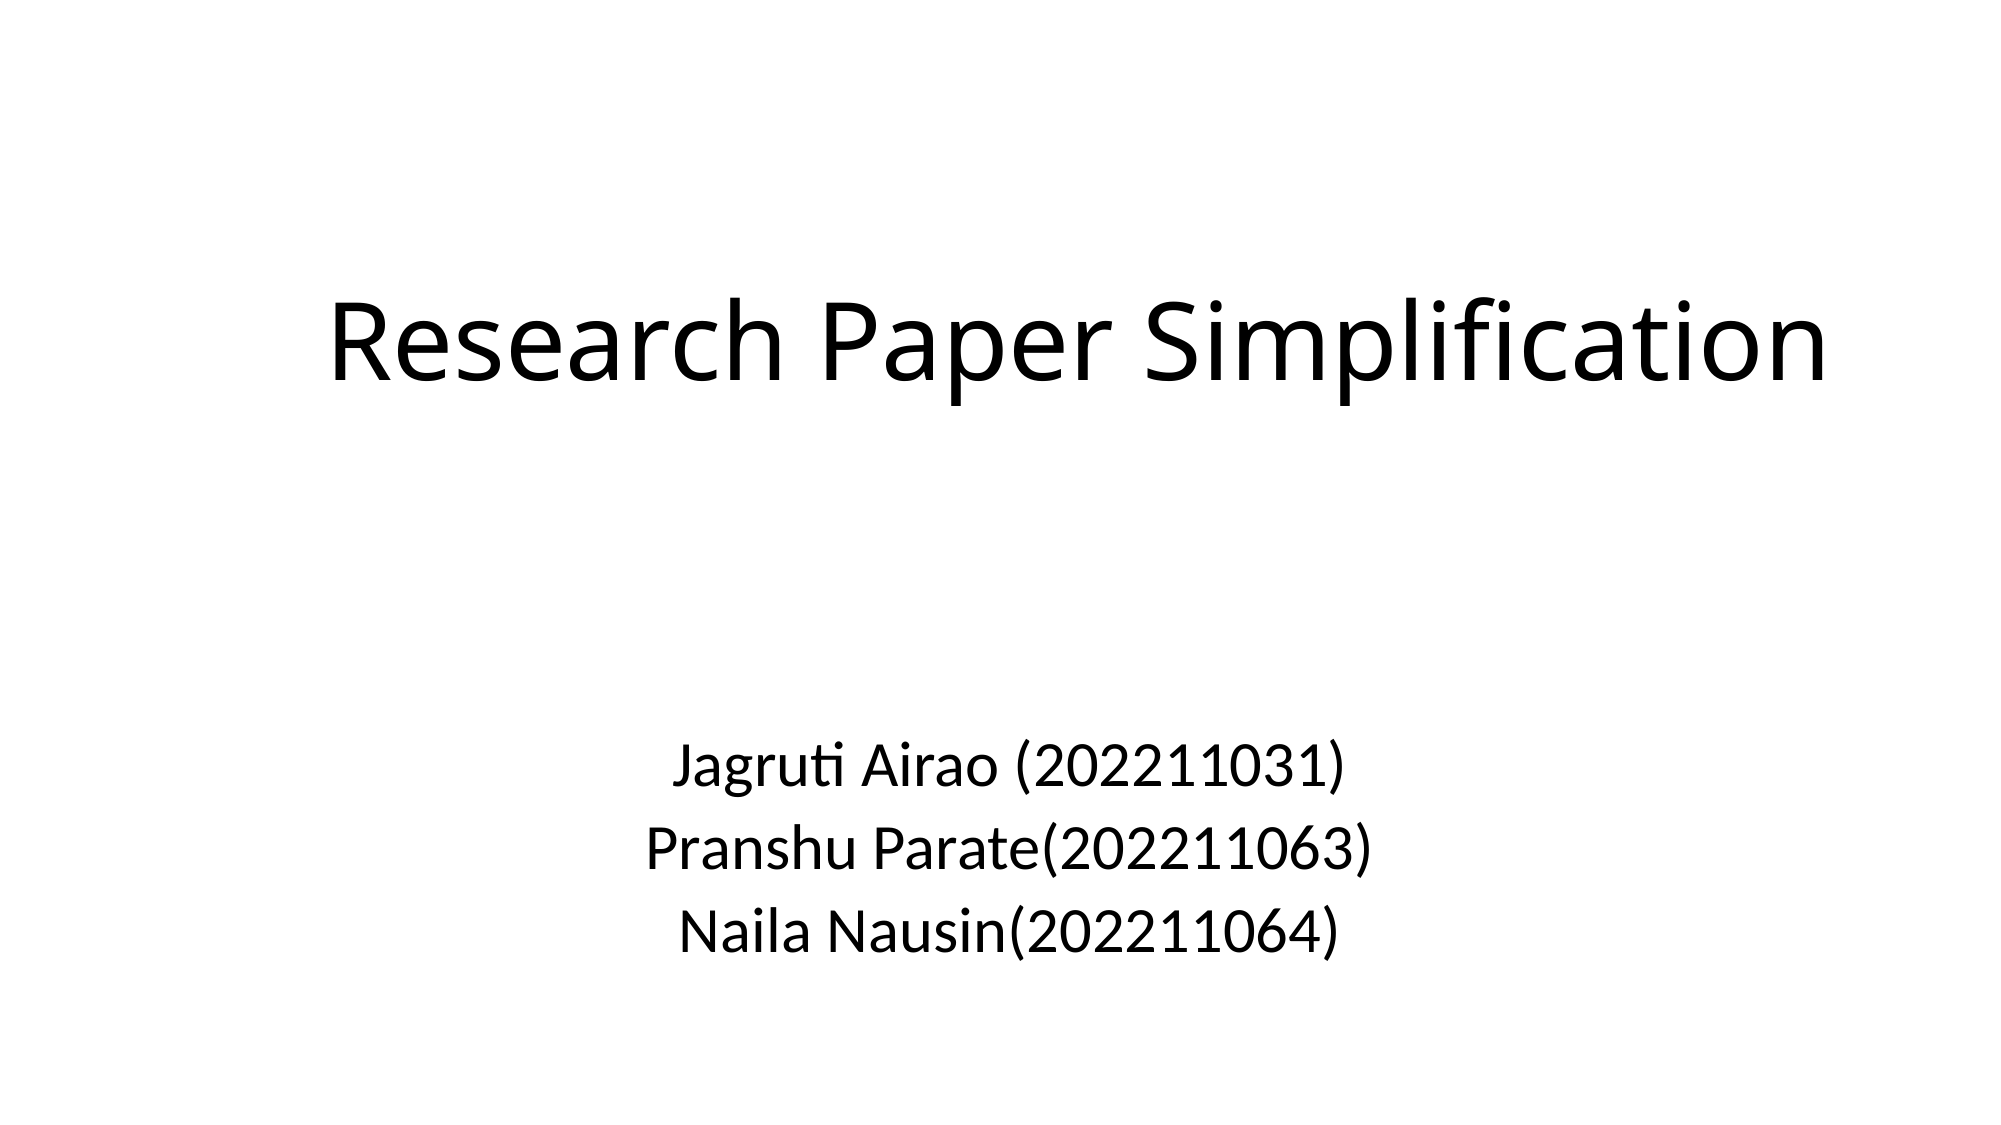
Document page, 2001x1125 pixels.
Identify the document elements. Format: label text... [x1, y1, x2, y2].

subtitle Jagruti Airao (202211031) Pranshu Parate(202211063) Naila Nausin(202211064) [78, 729, 1942, 996]
title Research Paper Simplification [10, 0, 2000, 523]
